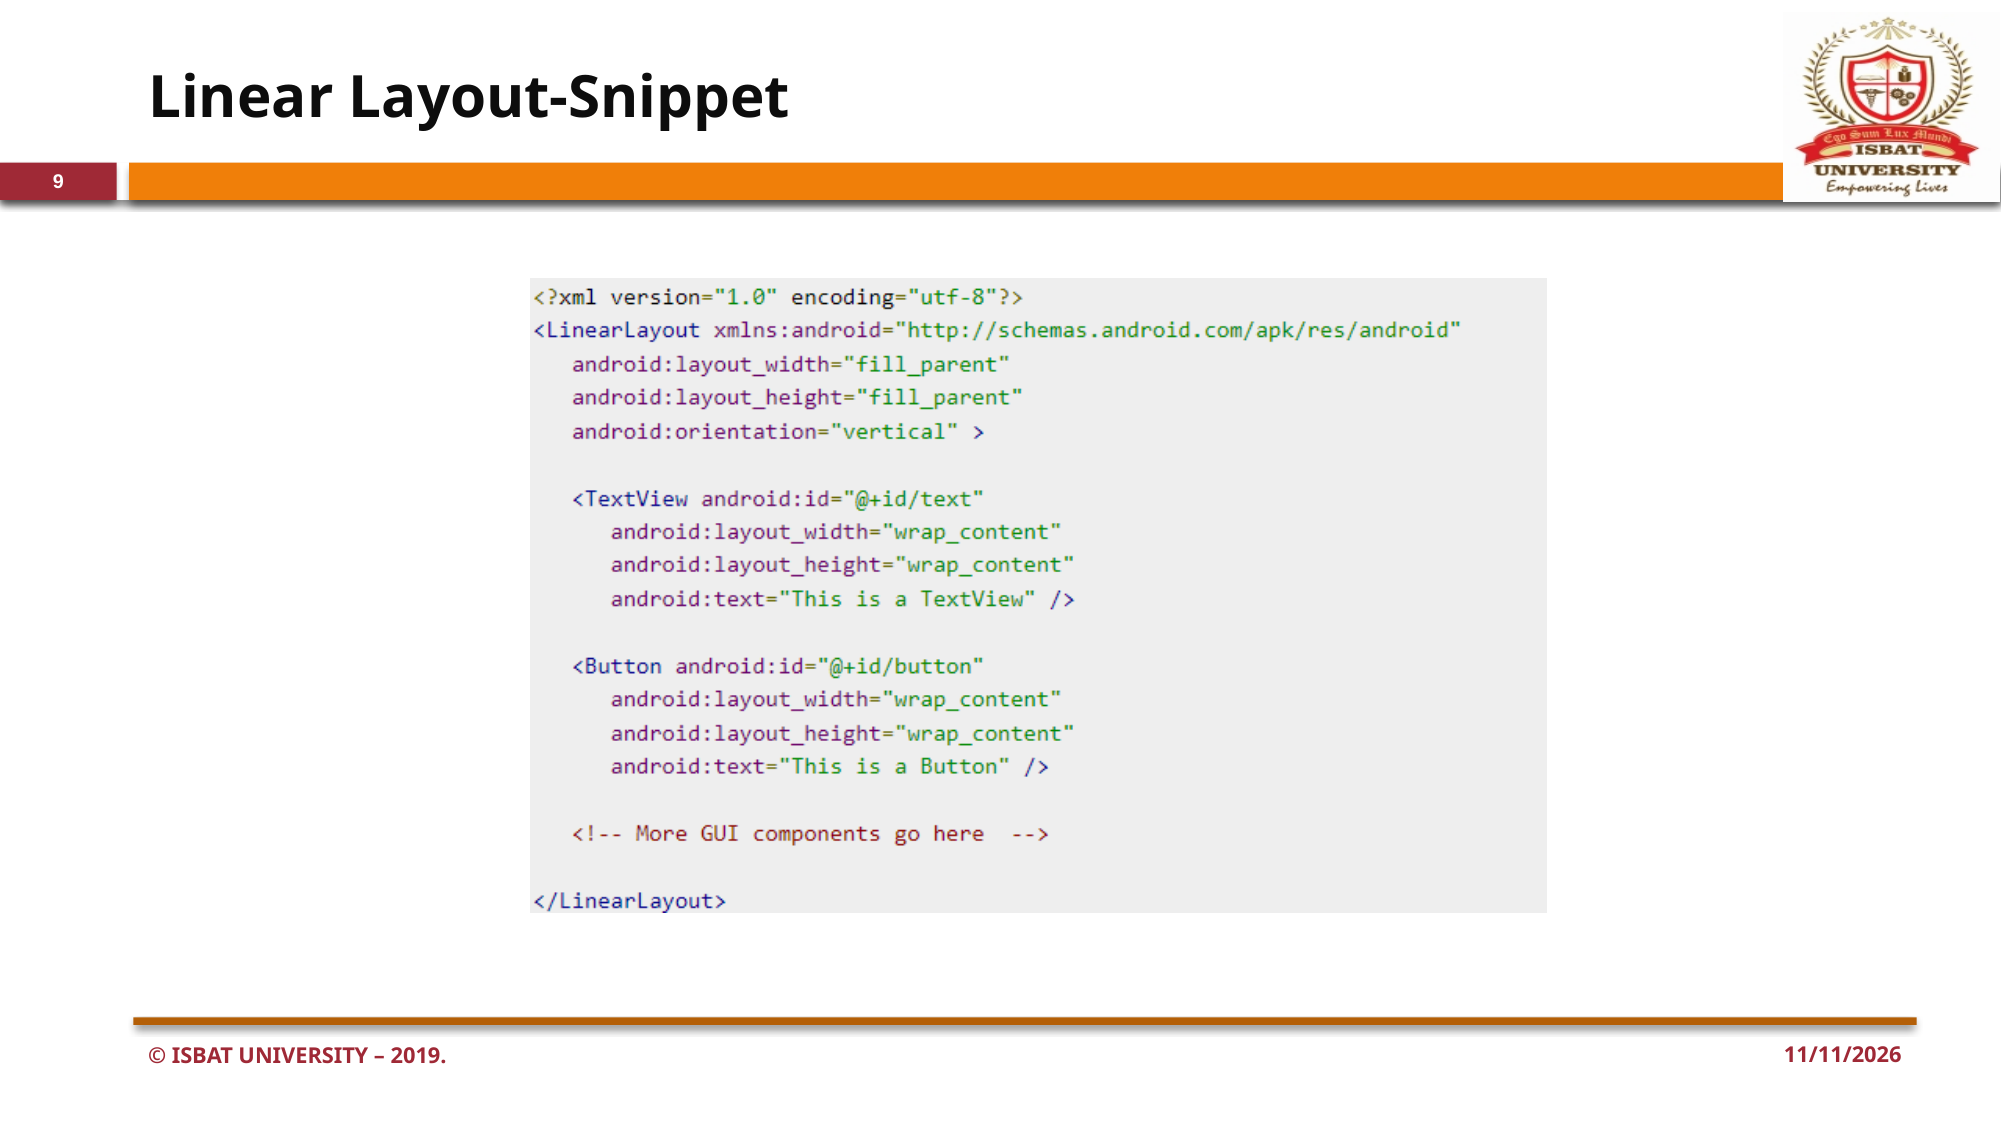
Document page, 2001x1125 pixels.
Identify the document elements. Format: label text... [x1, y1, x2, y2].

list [530, 278, 1547, 914]
slide_number 9 [0, 161, 117, 200]
title Linear Layout-Snippet [133, 24, 1784, 163]
picture [1783, 12, 2000, 202]
